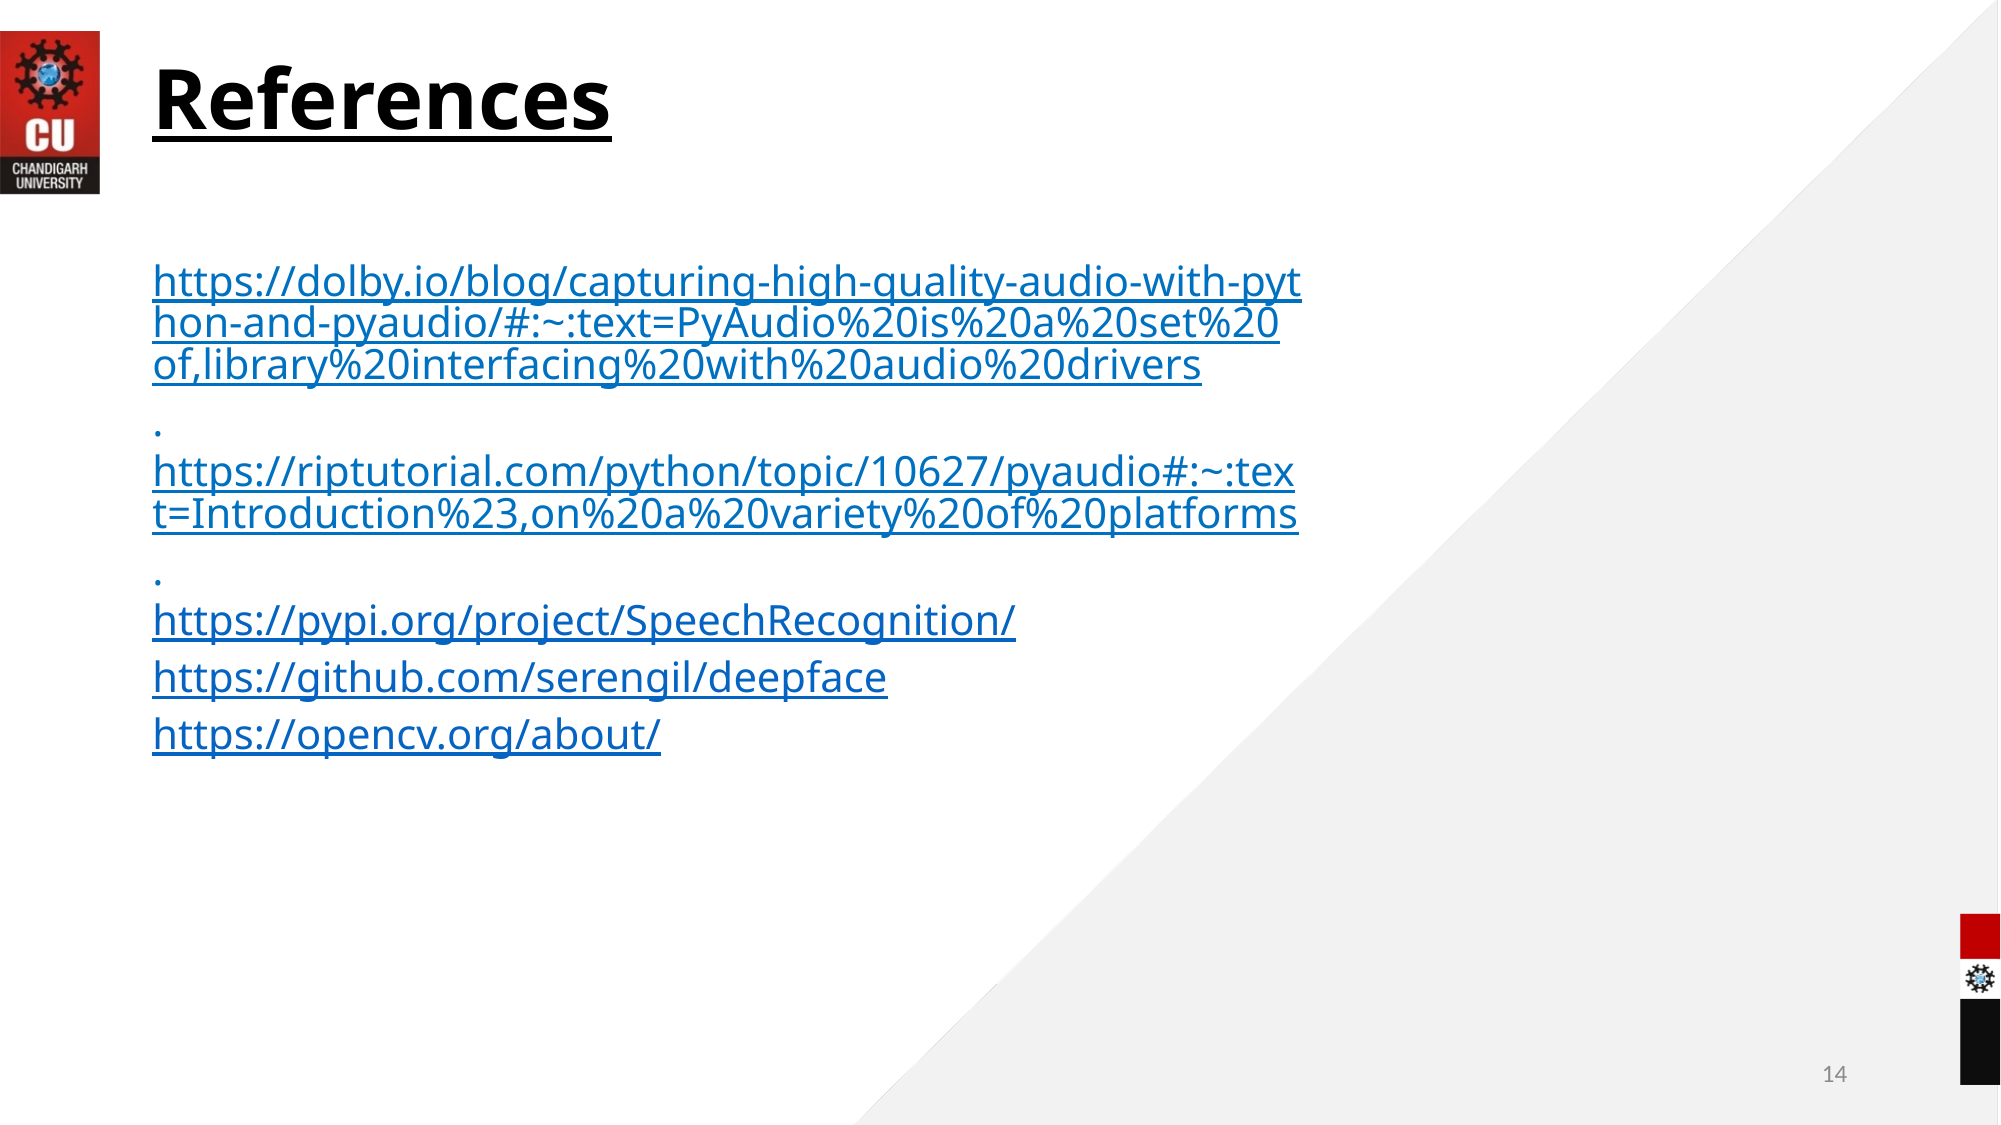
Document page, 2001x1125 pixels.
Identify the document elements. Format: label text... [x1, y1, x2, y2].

title References [137, 40, 1287, 165]
slide_number 14 [1412, 1042, 1863, 1103]
picture [0, 0, 2001, 1125]
list https://dolby.io/blog/capturing-high-quality-audio-with-python-and-pyaudio/#:~:text=PyAudio%20is%20a%20set%20of,library%20interfacing%20with%20audio%20drivers. https://riptutorial.com/python/topic/10627/pyaudio#:~:text=Introduction%23,on%20a%20variety%20of%20platforms. https://pypi.org/project/SpeechRecognition/ https://github.com/serengil/deepface https://opencv.org/about/ [137, 246, 1321, 1125]
